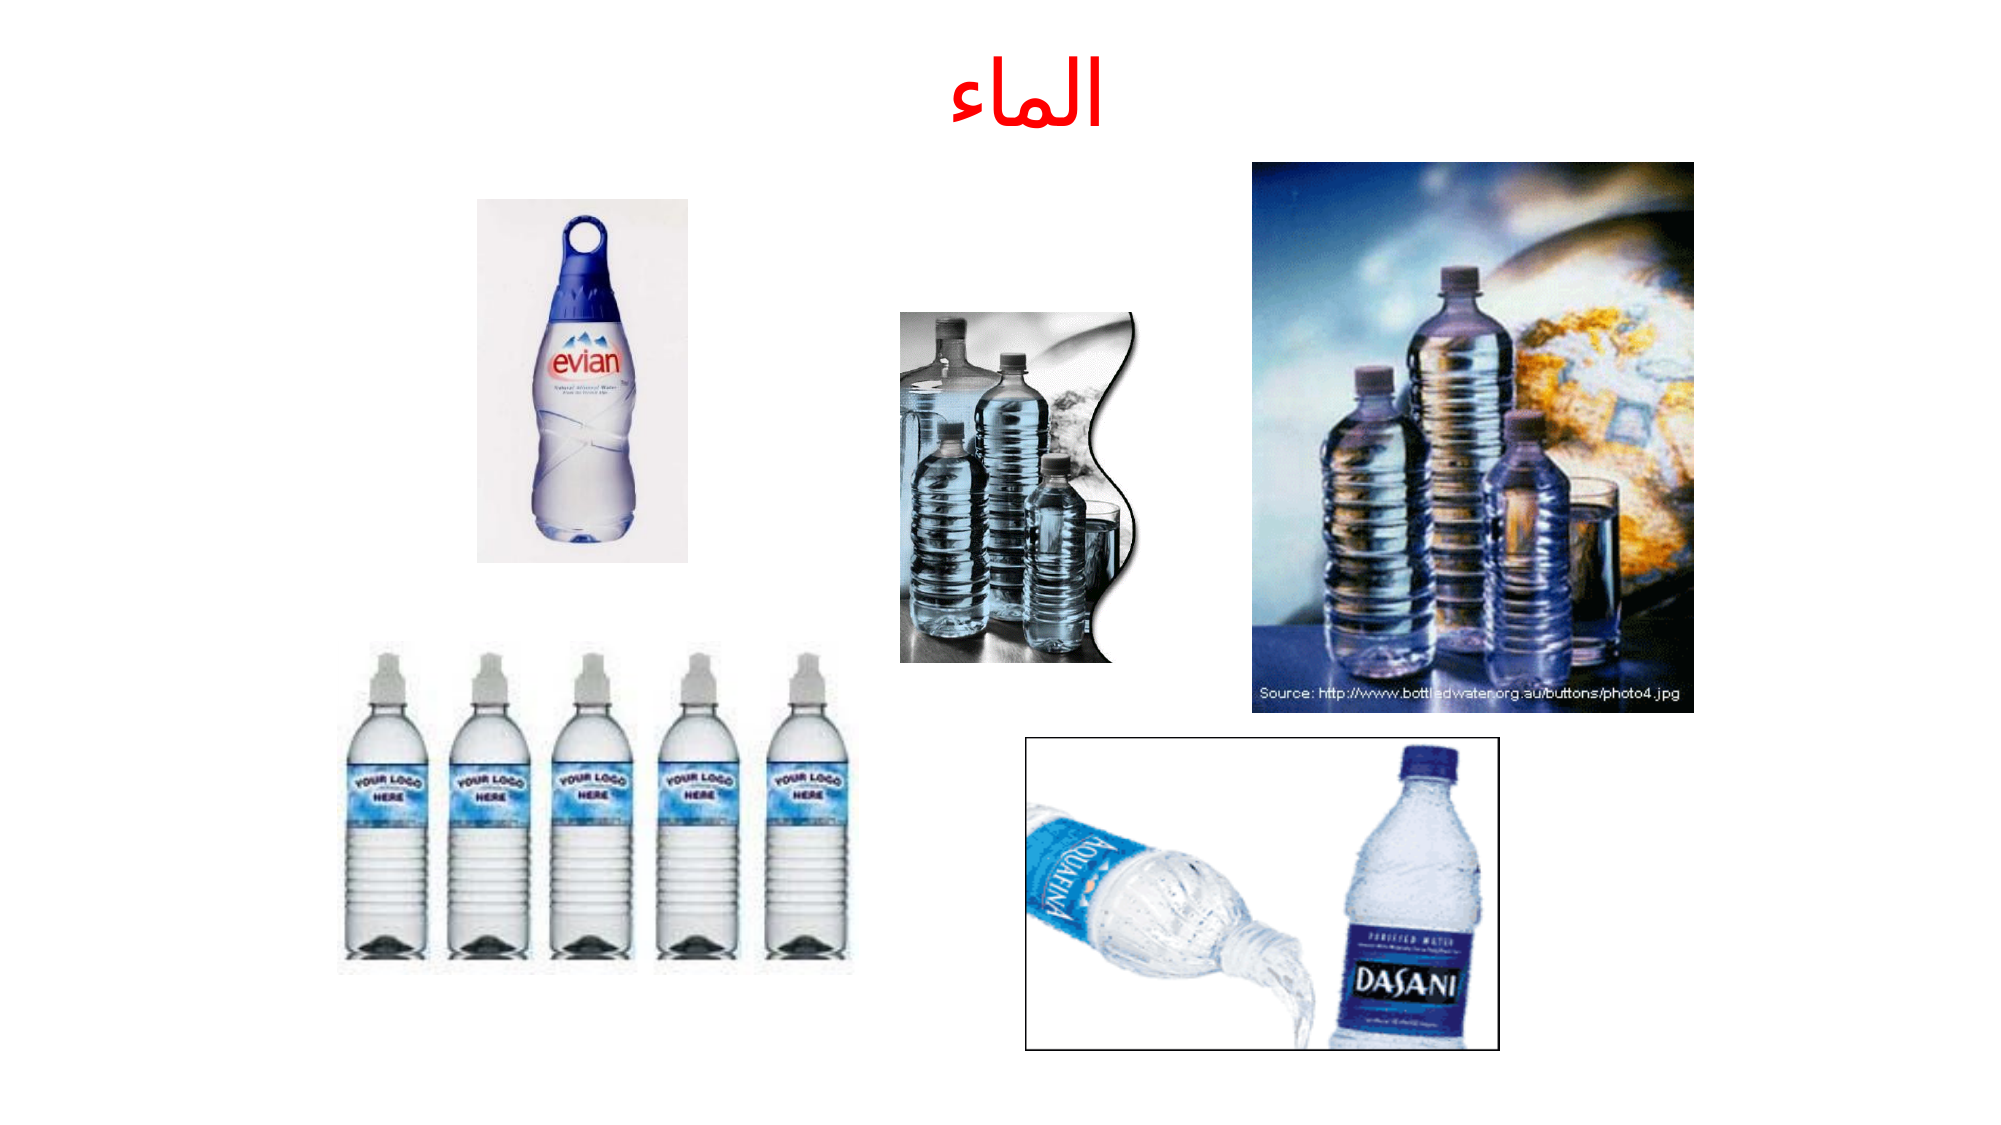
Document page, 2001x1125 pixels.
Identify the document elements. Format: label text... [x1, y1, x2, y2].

picture [337, 641, 859, 975]
picture [1024, 737, 1500, 1051]
picture [1252, 162, 1694, 713]
title الماء [762, 0, 1291, 184]
picture [899, 312, 1141, 663]
picture [477, 199, 688, 563]
